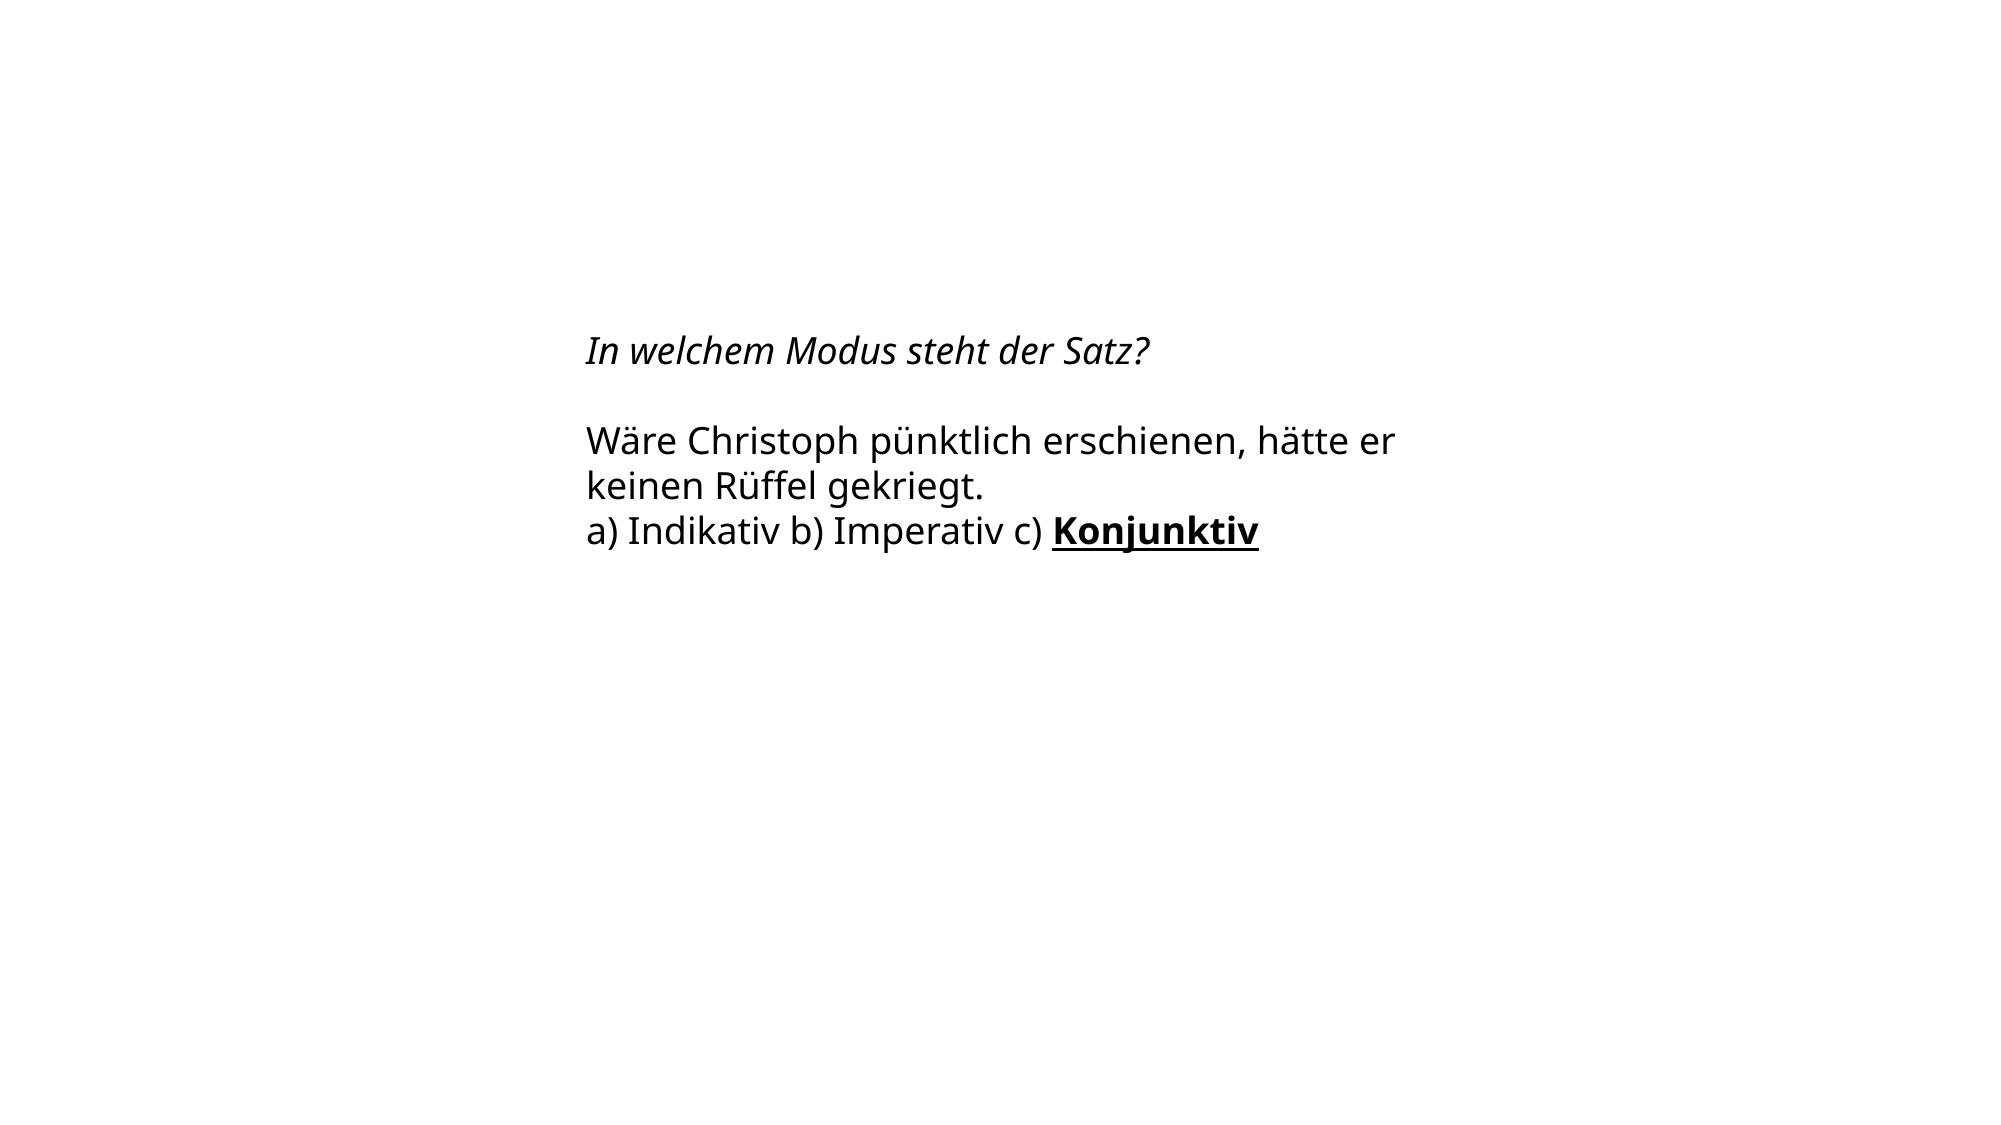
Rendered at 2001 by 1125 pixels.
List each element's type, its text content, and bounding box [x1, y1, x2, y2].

text_box In welchem Modus steht der Satz? Wäre Christoph pünktlich erschienen, hätte er keinen Rüffel gekriegt. a) Indikativ b) Imperativ c) Konjunktiv [571, 319, 1412, 560]
